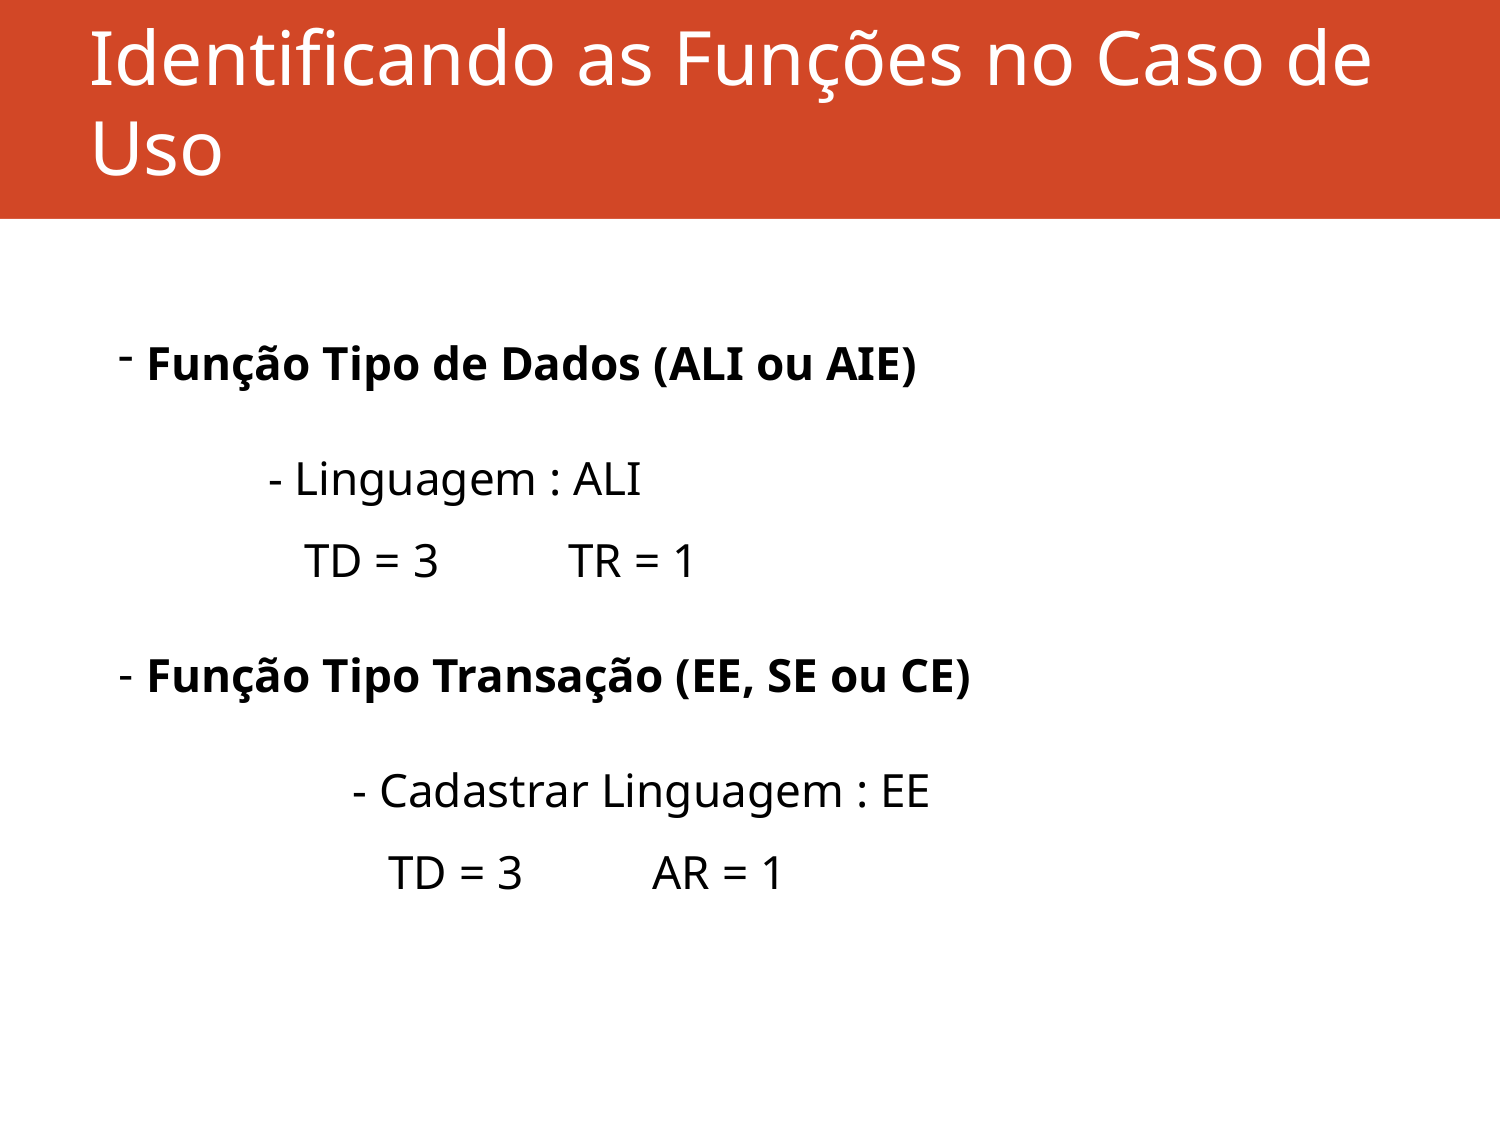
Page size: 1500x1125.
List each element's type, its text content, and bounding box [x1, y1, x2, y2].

list Função Tipo de Dados (ALI ou AIE) - Linguagem : ALI TD = 3 TR = 1 Função Tipo Transação (EE, SE ou CE) - Cadastrar Linguagem : EE TD = 3 AR = 1 [103, 299, 1397, 1014]
title Identificando as Funções no Caso de Uso [74, 0, 1397, 199]
